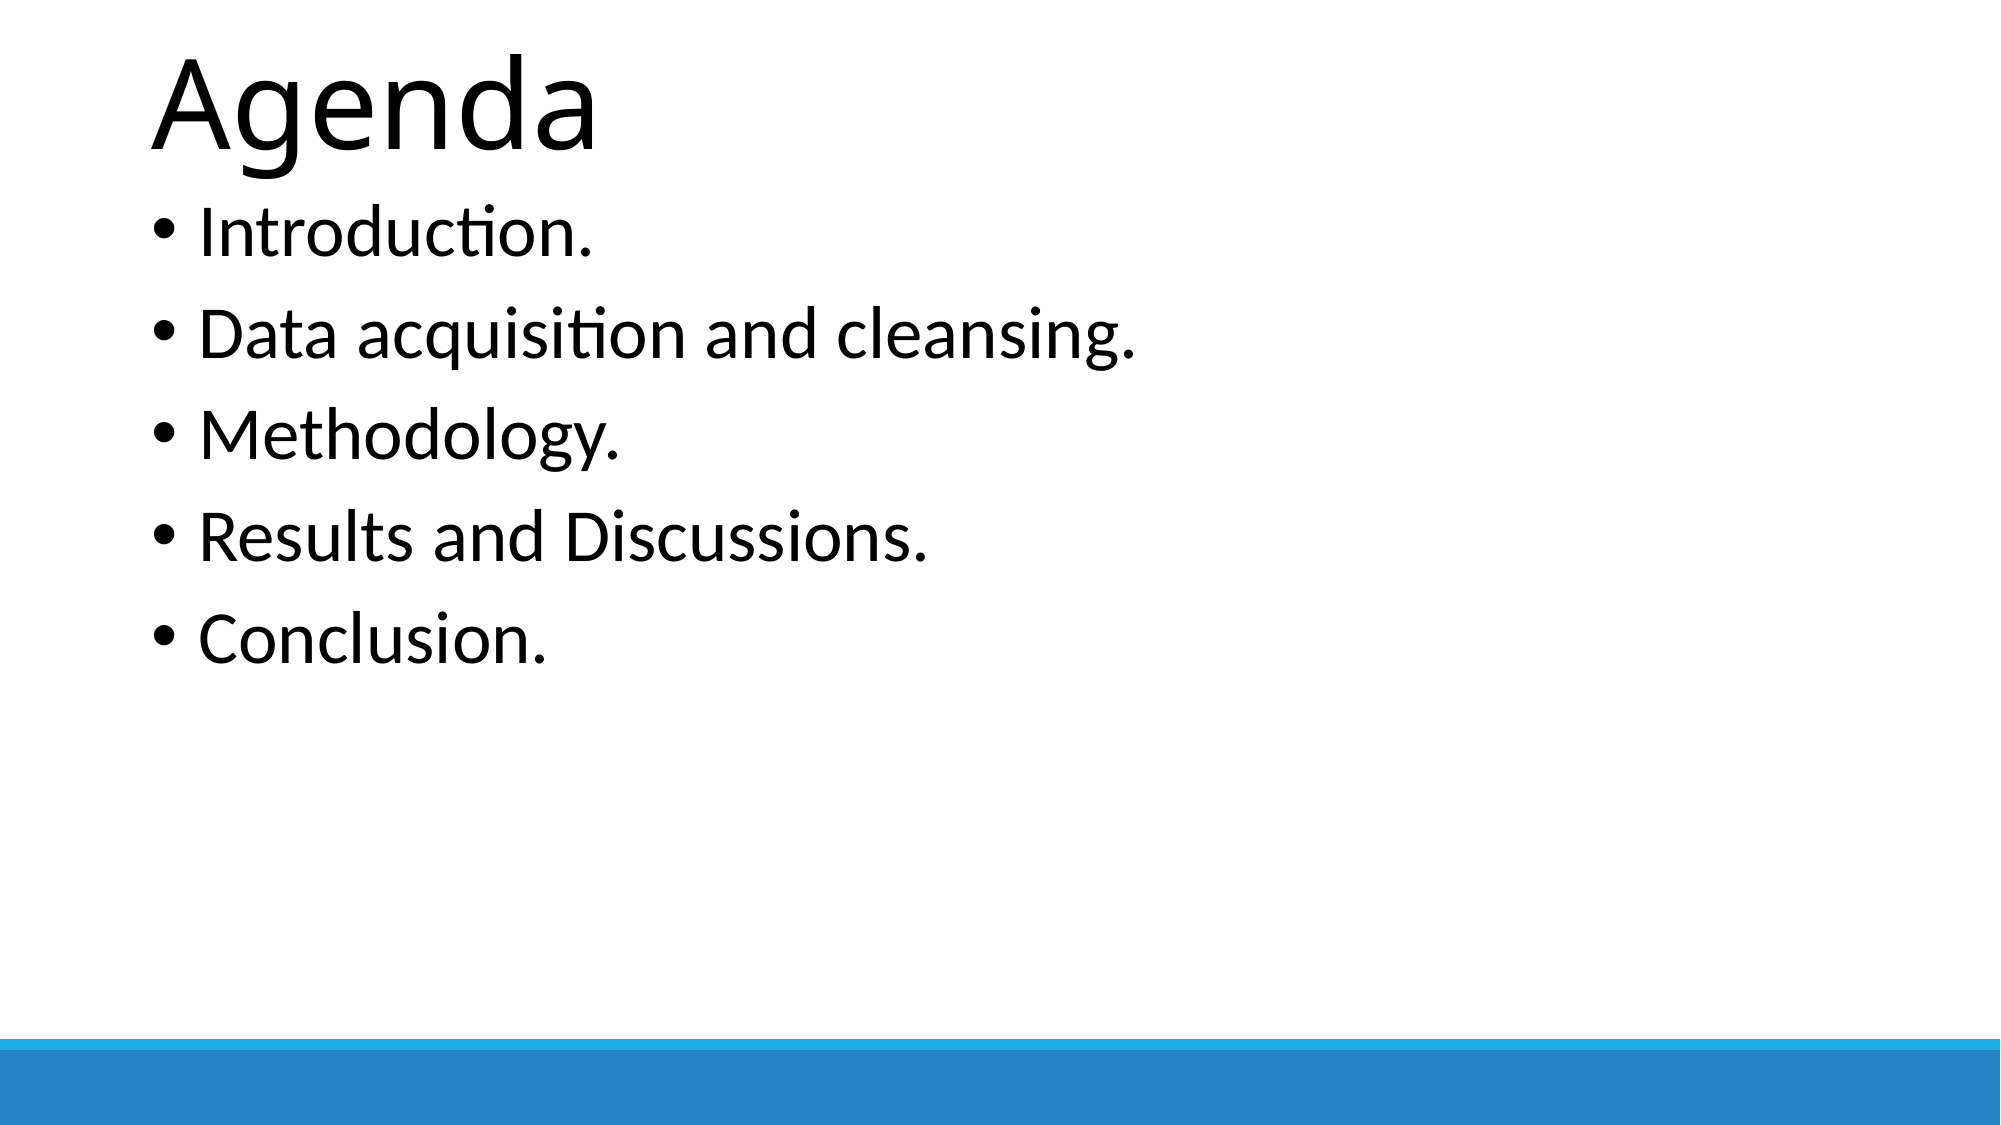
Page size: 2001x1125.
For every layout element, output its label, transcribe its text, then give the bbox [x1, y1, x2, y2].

text_box Agenda [136, 29, 1862, 185]
text_box Introduction. Data acquisition and cleansing. Methodology. Results and Discussions. Conclusion. [136, 184, 1433, 1061]
